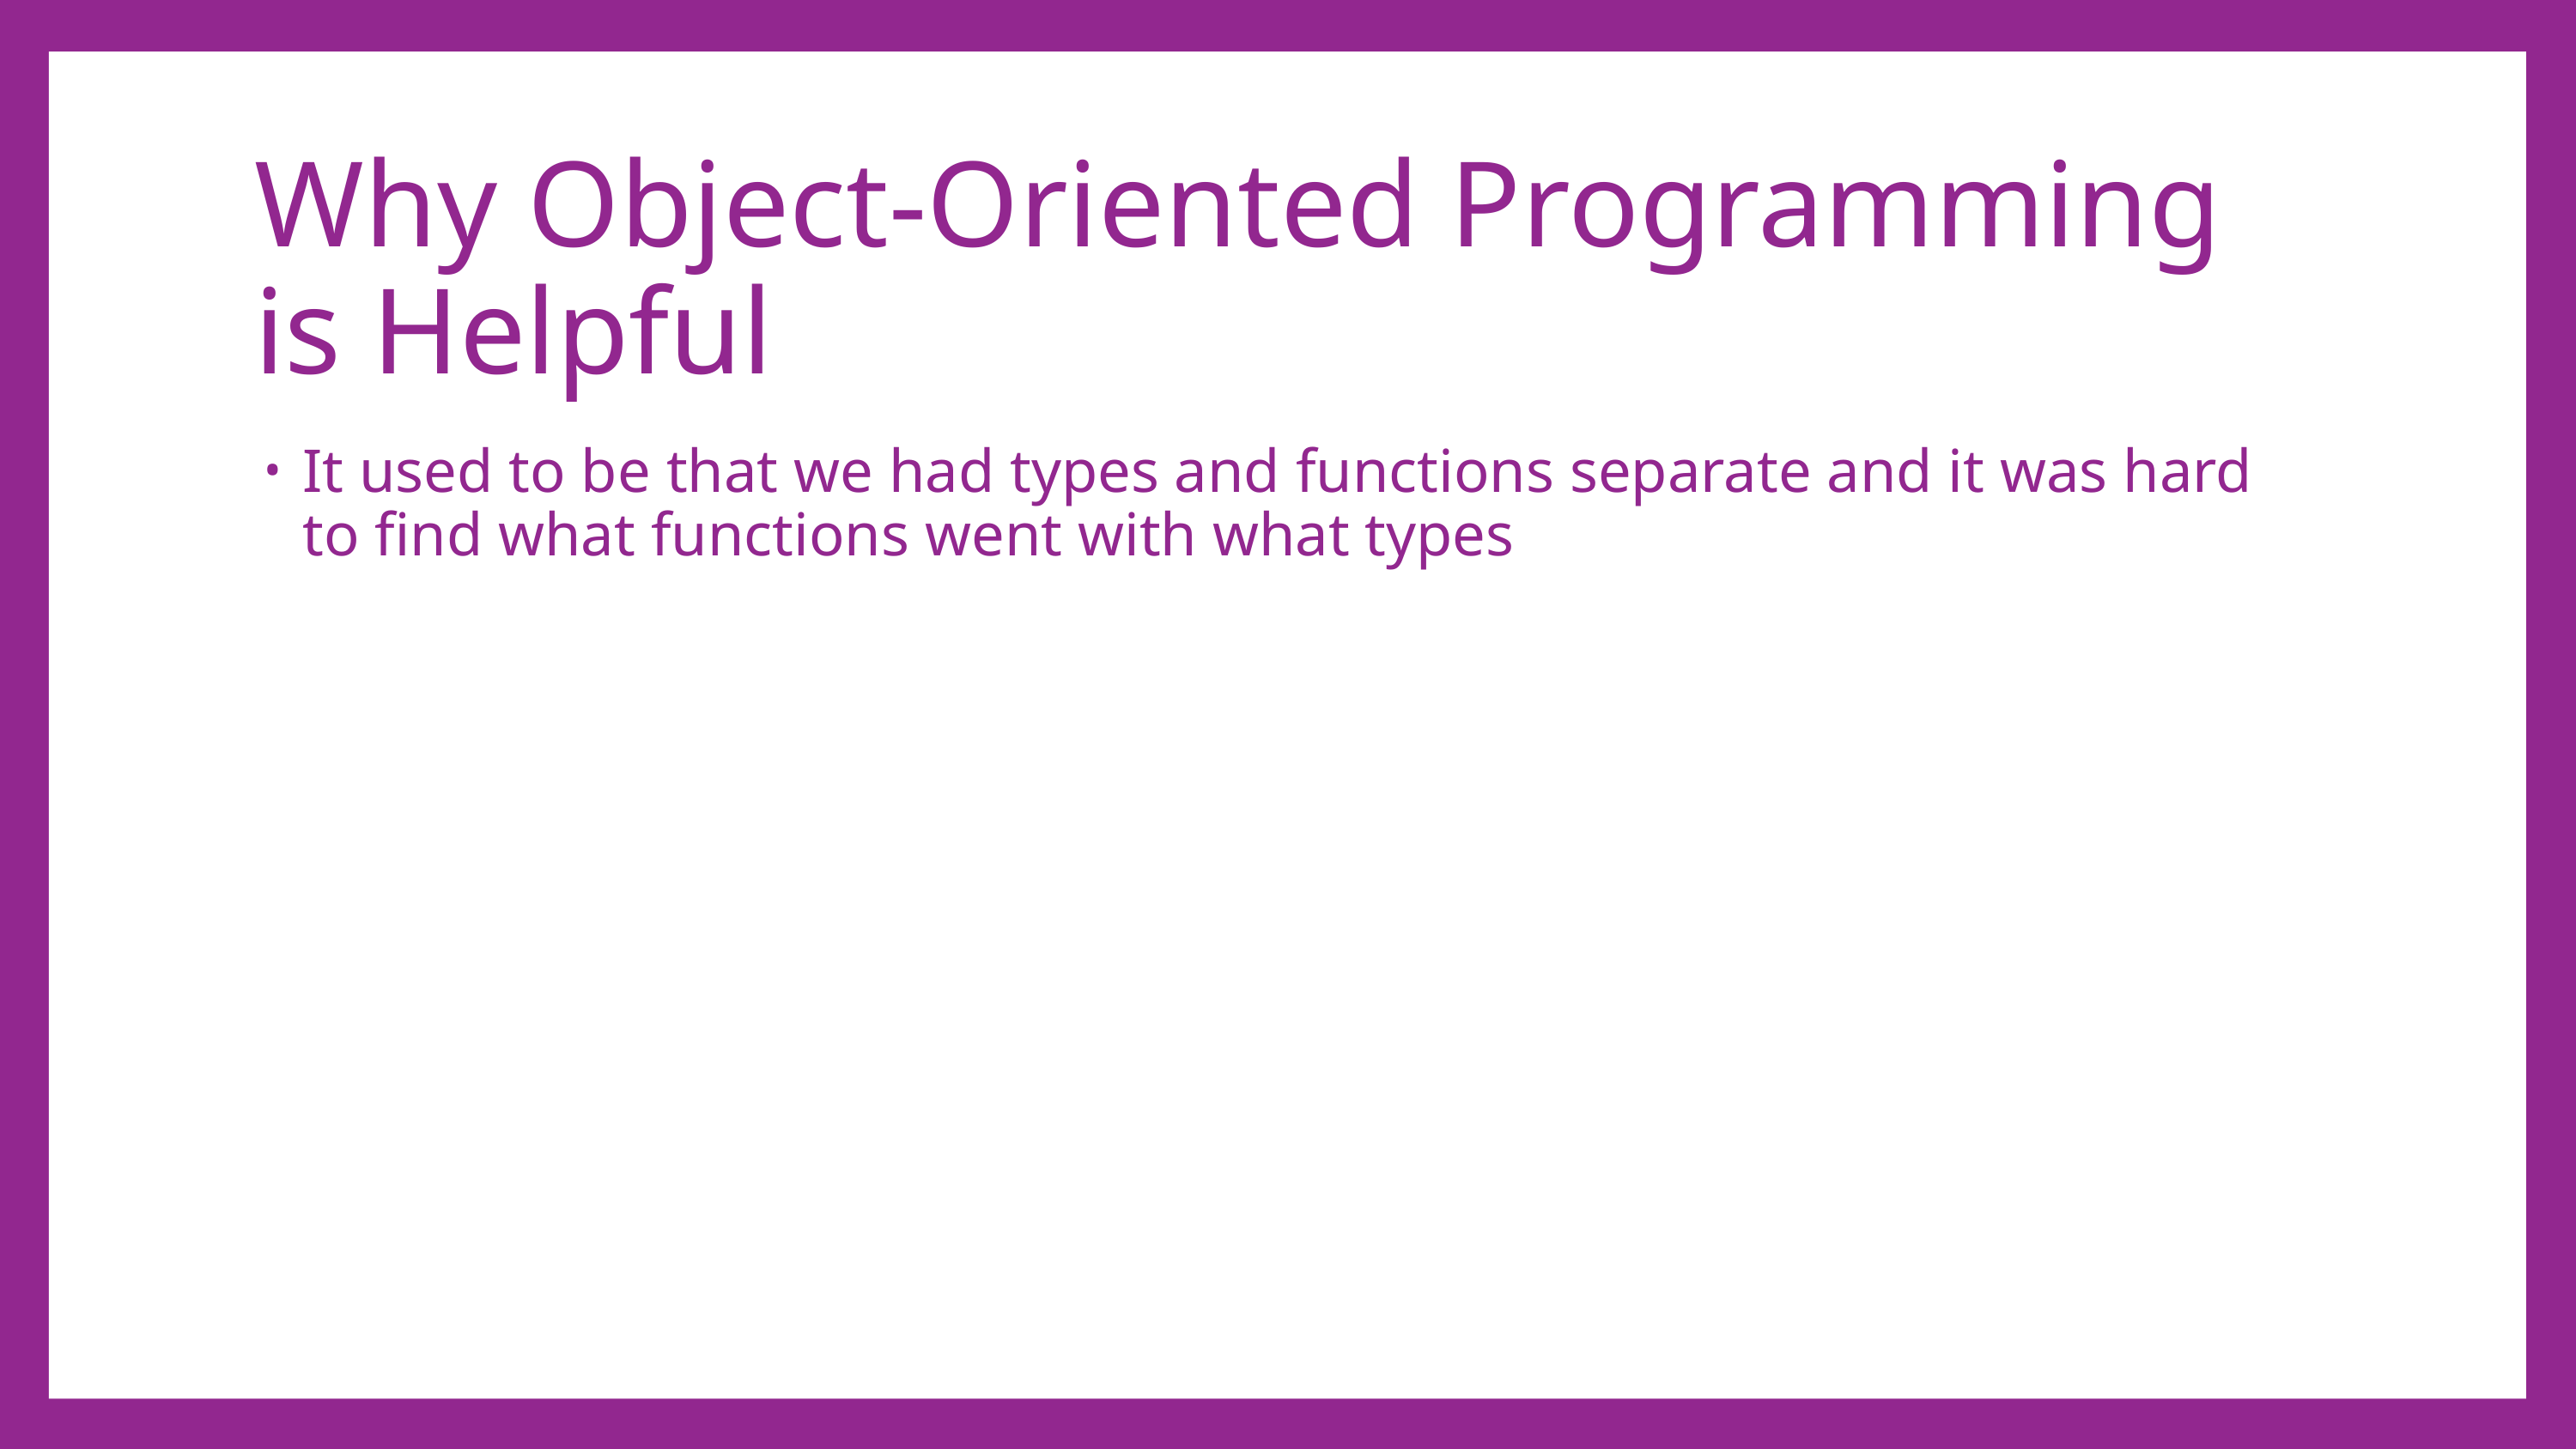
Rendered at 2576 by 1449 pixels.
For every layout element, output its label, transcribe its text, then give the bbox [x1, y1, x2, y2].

list It used to be that we had types and functions separate and it was hard to find what functions went with what types [241, 434, 2328, 1288]
title Why Object-Oriented Programming is Helpful [241, 129, 2329, 415]
